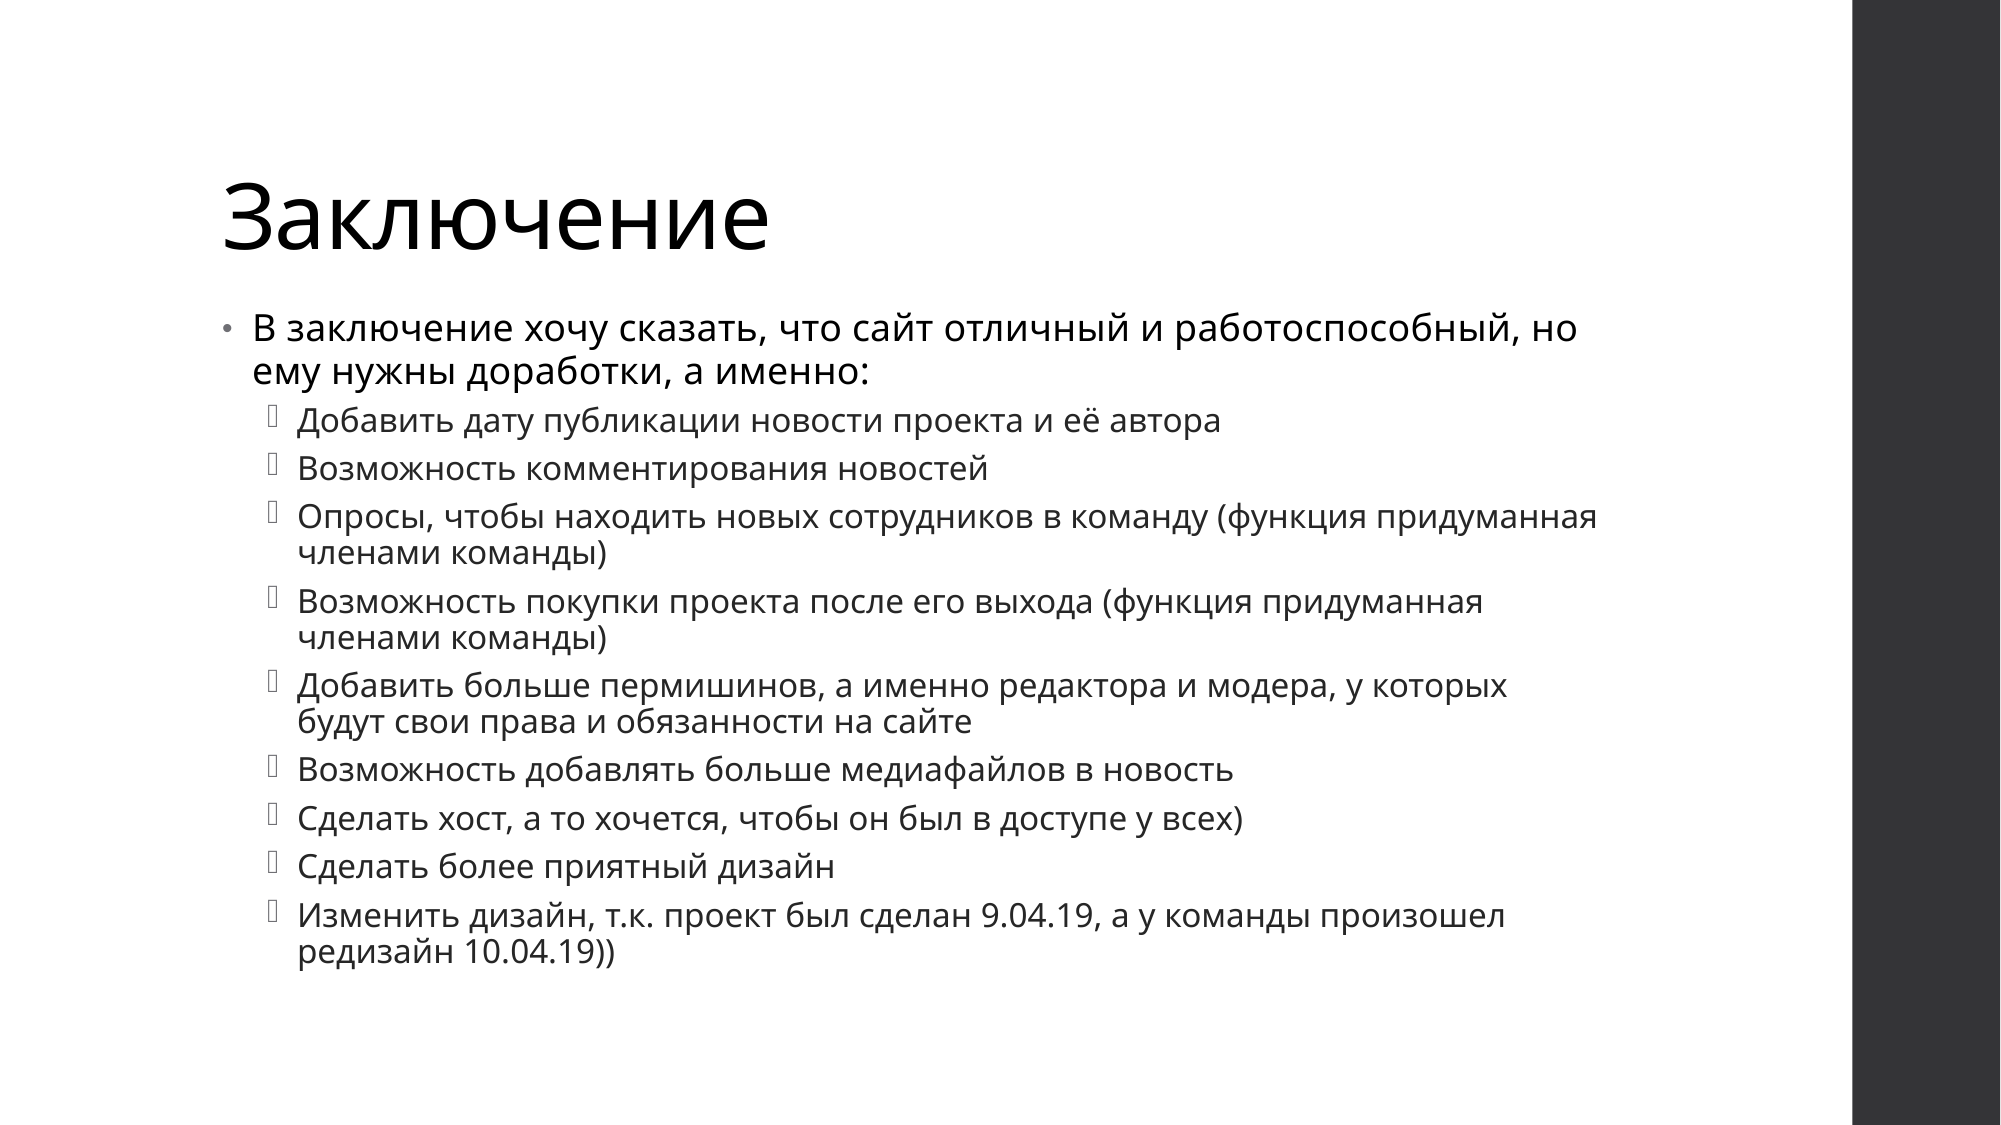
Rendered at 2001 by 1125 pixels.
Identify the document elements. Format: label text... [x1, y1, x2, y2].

title Заключение [206, 60, 1797, 278]
list В заключение хочу сказать, что сайт отличный и работоспособный, но ему нужны доработки, а именно: Добавить дату публикации новости проекта и её автора Возможность комментирования новостей Опросы, чтобы находить новых сотрудников в команду (функция придуманная членами команды) Возможность покупки проекта после его выхода (функция придуманная членами команды) Добавить больше пермишинов, а именно редактора и модера, у которых будут свои права и обязанности на сайте Возможность добавлять больше медиафайлов в новость Сделать хост, а то хочется, чтобы он был в доступе у всех) Сделать более приятный дизайн Изменить дизайн, т.к. проект был сделан 9.04.19, а у команды произошел редизайн 10.04.19)) [206, 299, 1617, 1014]
